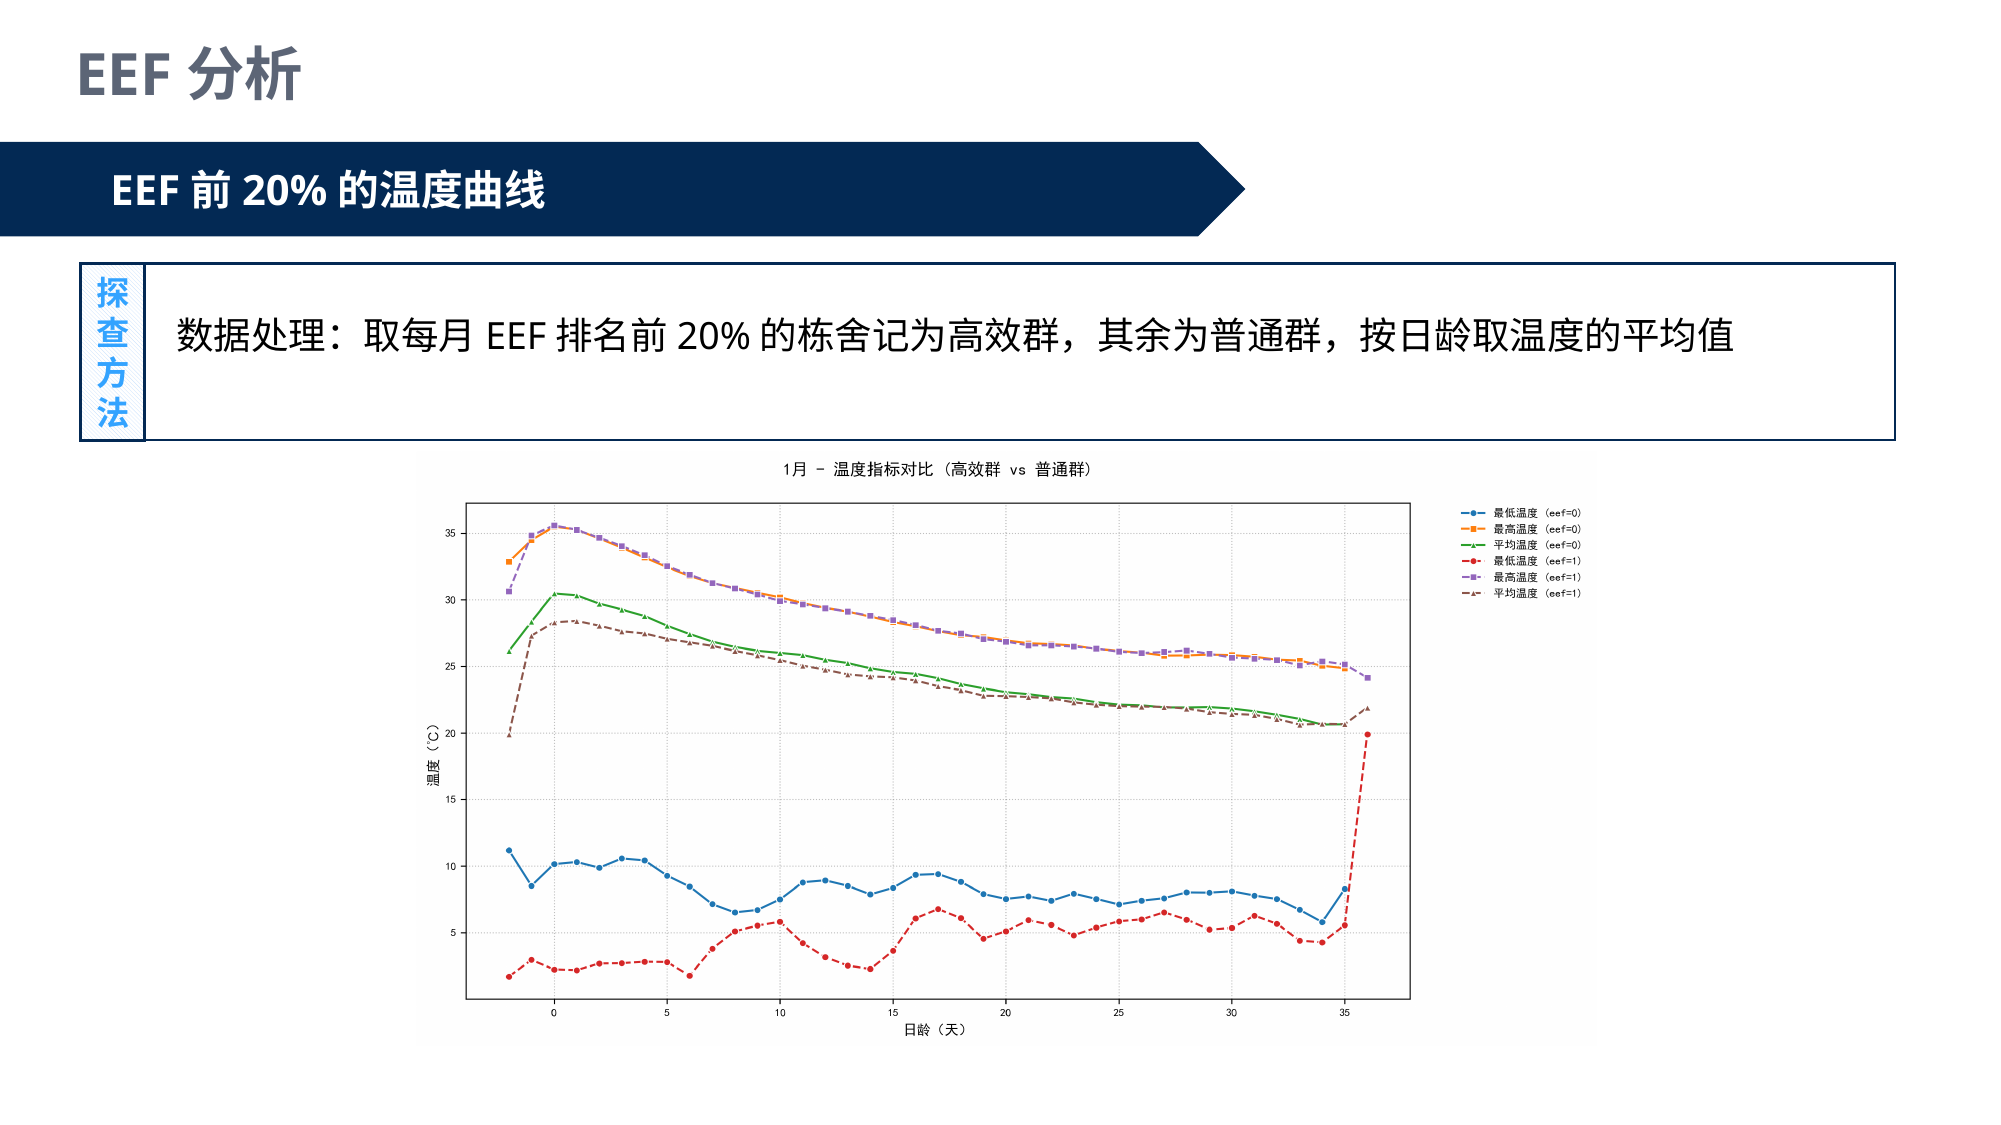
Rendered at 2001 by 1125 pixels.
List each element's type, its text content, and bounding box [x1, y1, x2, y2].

text_box [80, 262, 1896, 441]
text_box [1162, 141, 1247, 238]
text_box [0, 140, 90, 238]
picture [416, 451, 1597, 1046]
text_box EEF前20%的温度曲线 [90, 136, 1162, 242]
text_box EEF分析 [55, 19, 1900, 125]
text_box [51, 35, 1896, 141]
